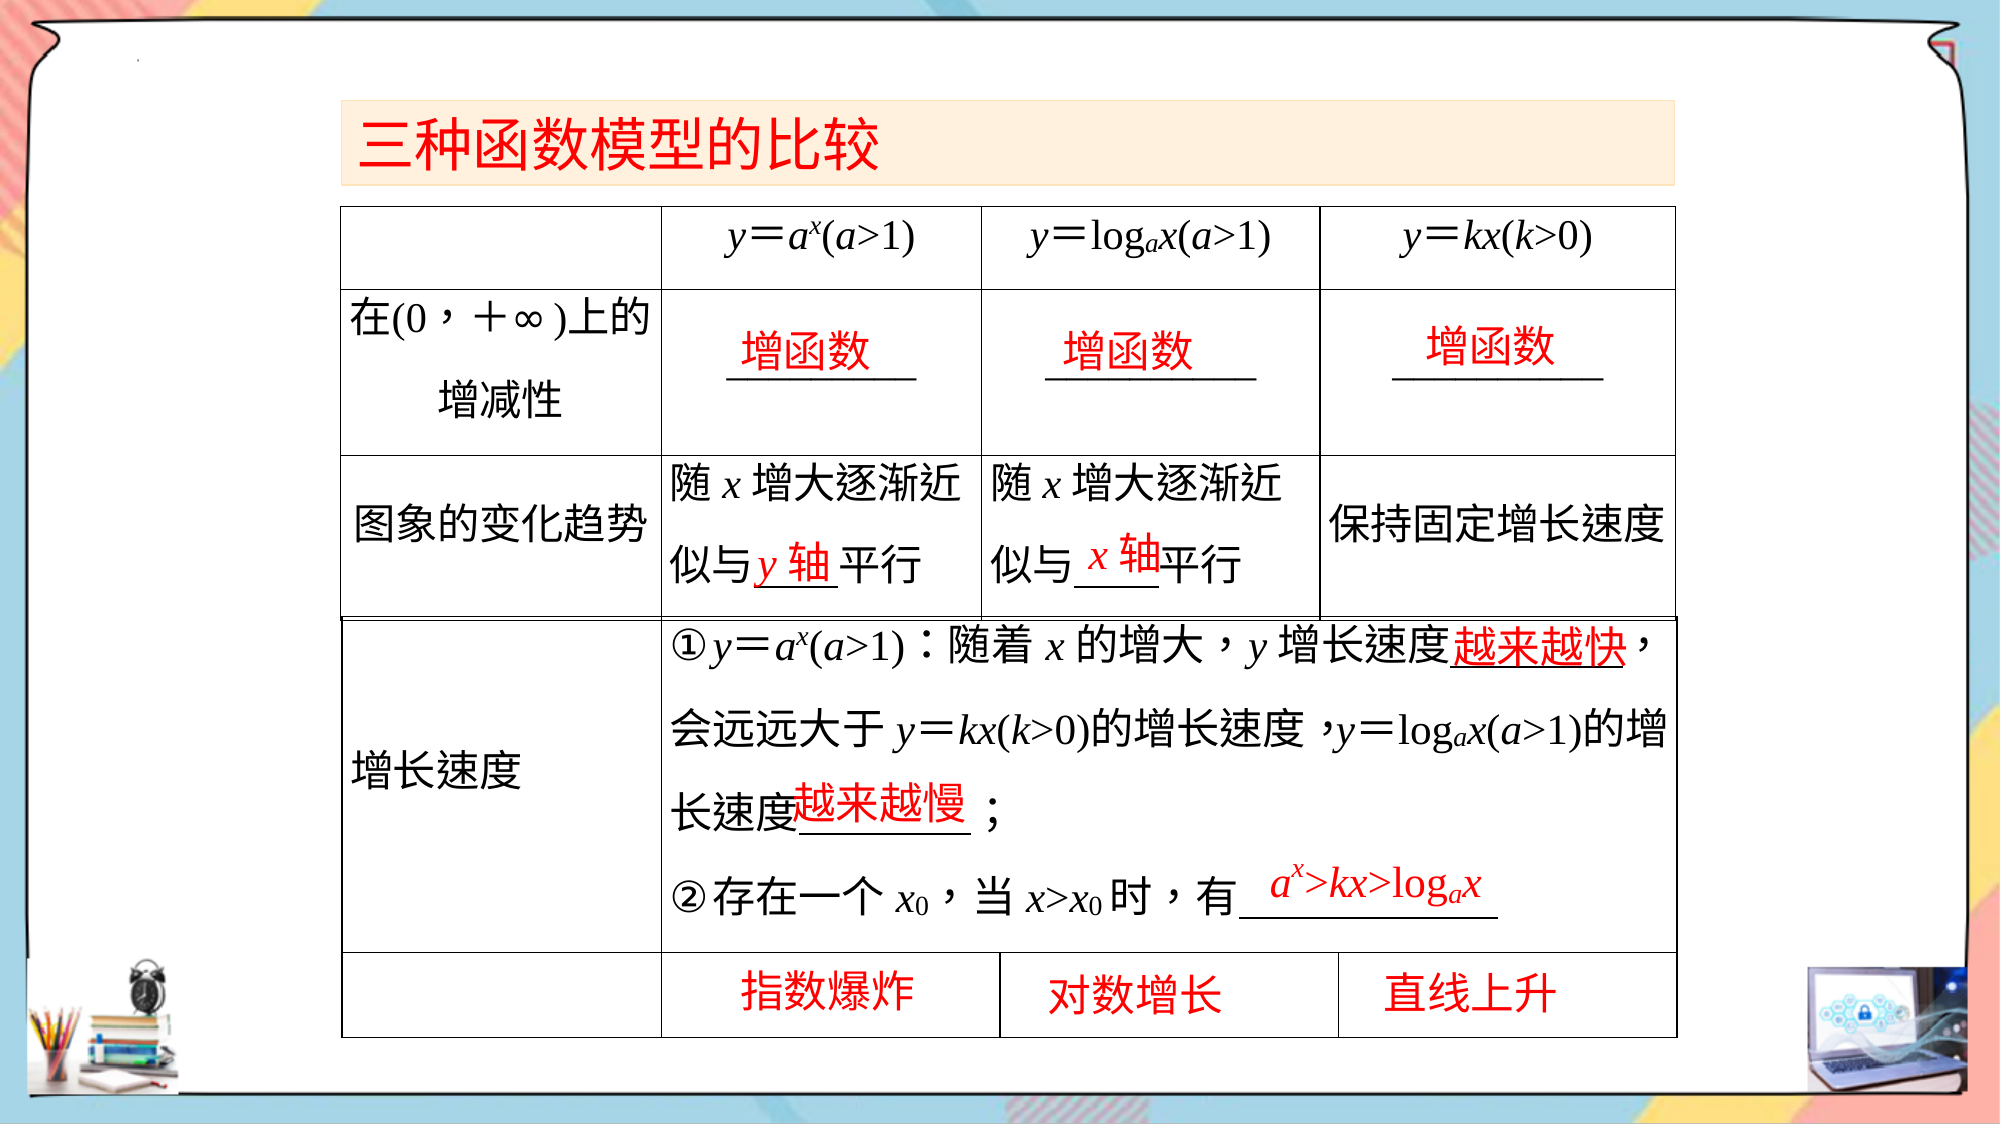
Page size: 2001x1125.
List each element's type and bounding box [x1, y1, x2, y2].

text_box [1425, 310, 1861, 384]
text_box [739, 954, 1175, 1028]
text_box [331, 50, 1688, 616]
text_box [1066, 517, 1502, 591]
text_box [1047, 959, 1483, 1033]
text_box [1453, 611, 1889, 685]
text_box [792, 767, 1227, 842]
text_box [1383, 957, 1818, 1031]
picture [0, 0, 2001, 1125]
text_box [735, 526, 1170, 599]
text_box [1062, 315, 1498, 389]
text_box [739, 315, 1062, 389]
text_box [317, 616, 1705, 1062]
text_box [1269, 845, 1705, 919]
